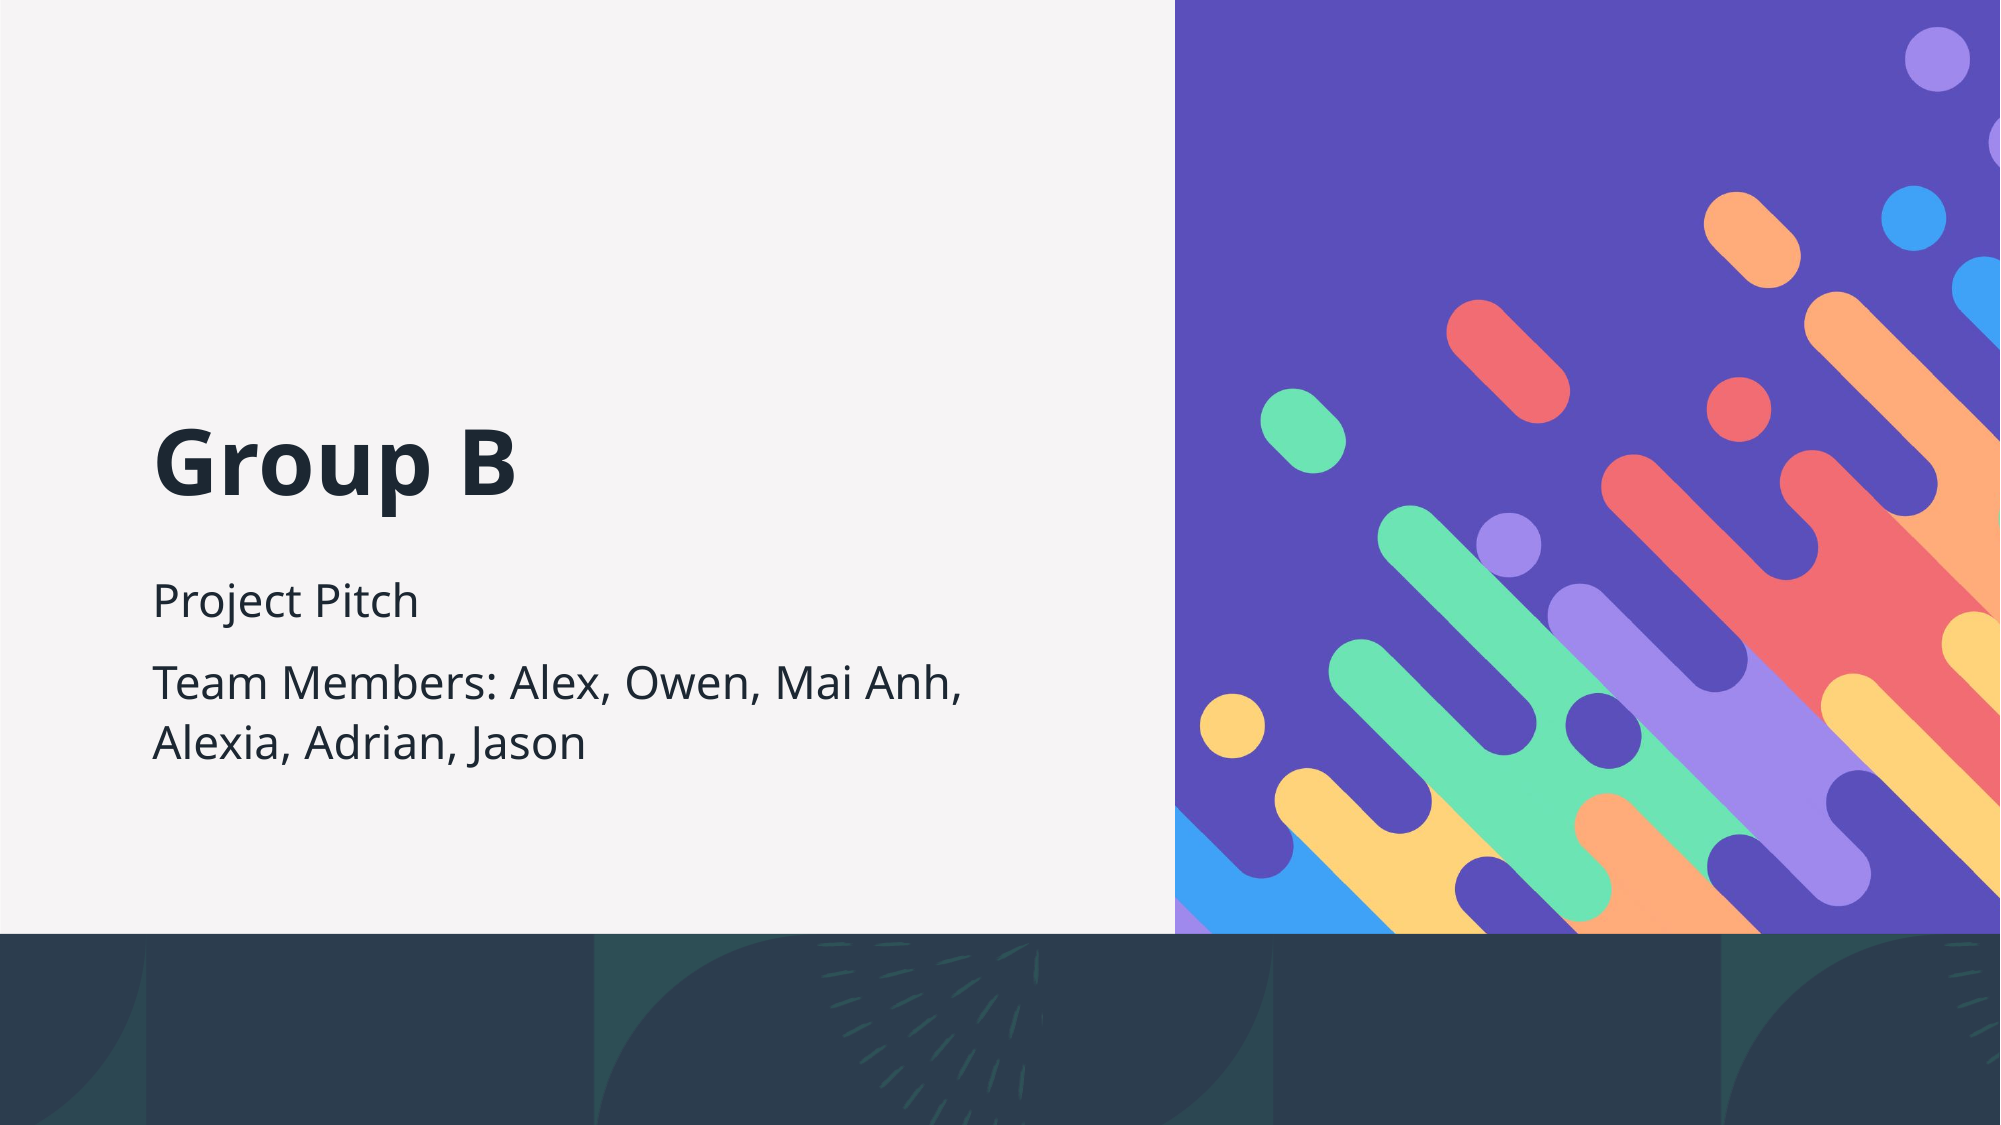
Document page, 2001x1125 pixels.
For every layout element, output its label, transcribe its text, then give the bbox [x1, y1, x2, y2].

subtitle Project Pitch Team Members: Alex, Owen, Mai Anh, Alexia, Adrian, Jason [137, 559, 1089, 853]
text_box [0, 0, 1174, 933]
text_box [0, 933, 2000, 1125]
title Group B [137, 84, 1089, 522]
picture [1174, 0, 2000, 934]
